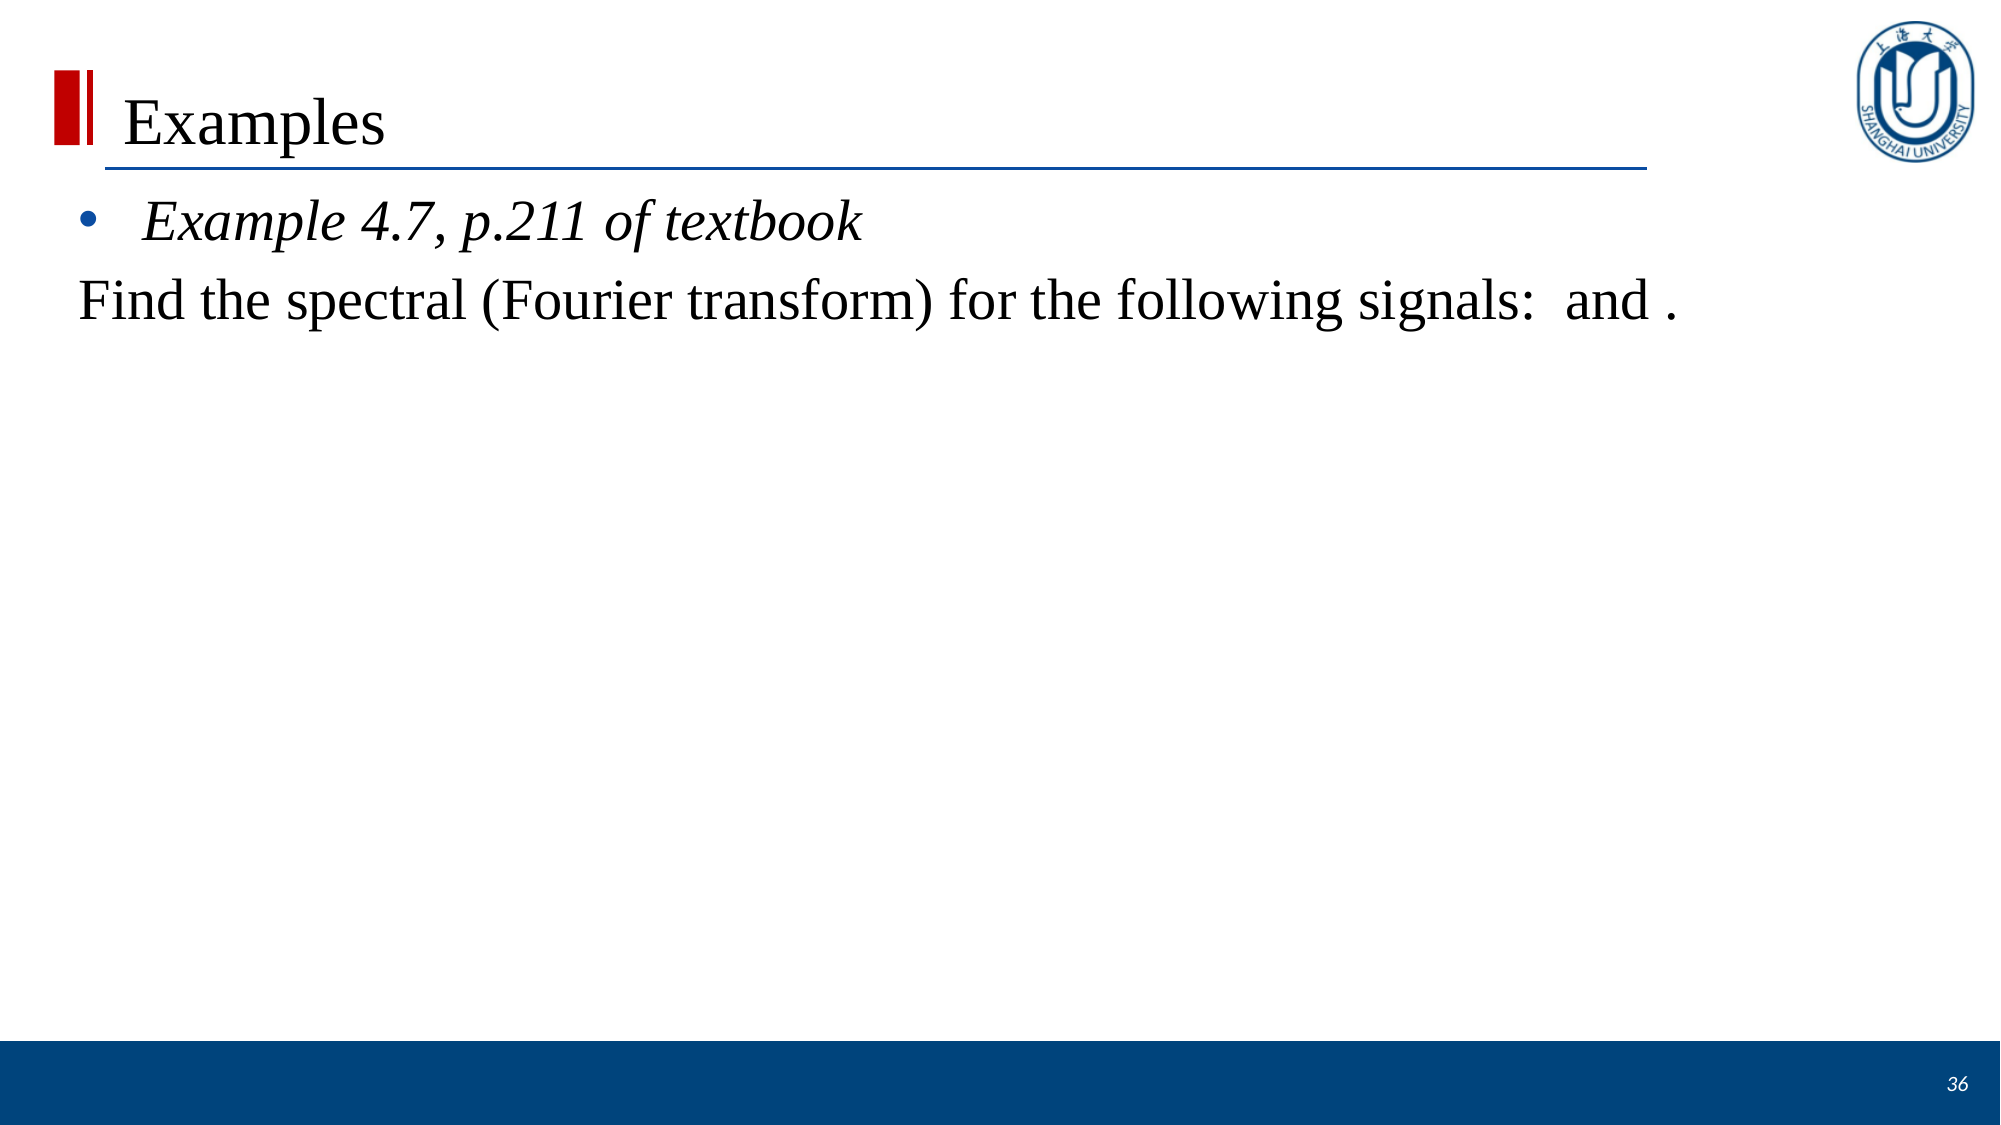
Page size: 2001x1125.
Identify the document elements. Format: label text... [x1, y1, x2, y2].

slide_number 36 [1768, 1052, 1984, 1113]
picture [1855, 21, 1978, 163]
title Examples [108, 37, 1857, 167]
